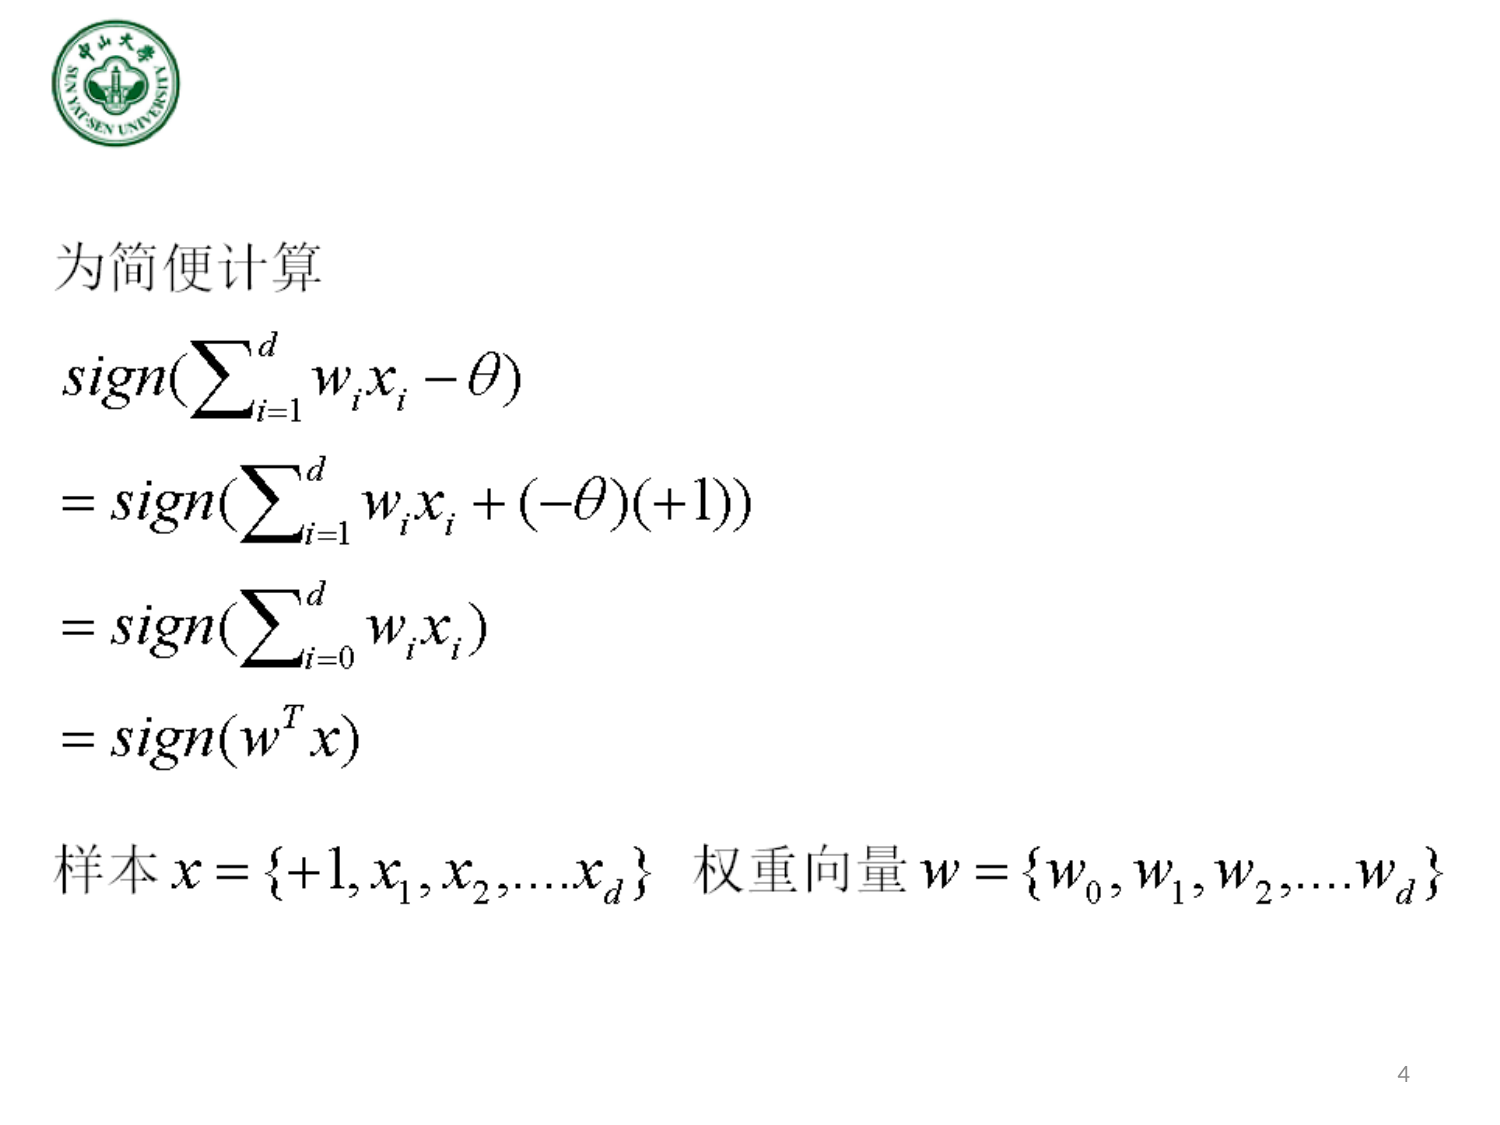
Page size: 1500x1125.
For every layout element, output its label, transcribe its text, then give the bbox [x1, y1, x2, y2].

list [21, 232, 1479, 955]
picture [33, 7, 208, 167]
slide_number 4 [1074, 1042, 1425, 1103]
